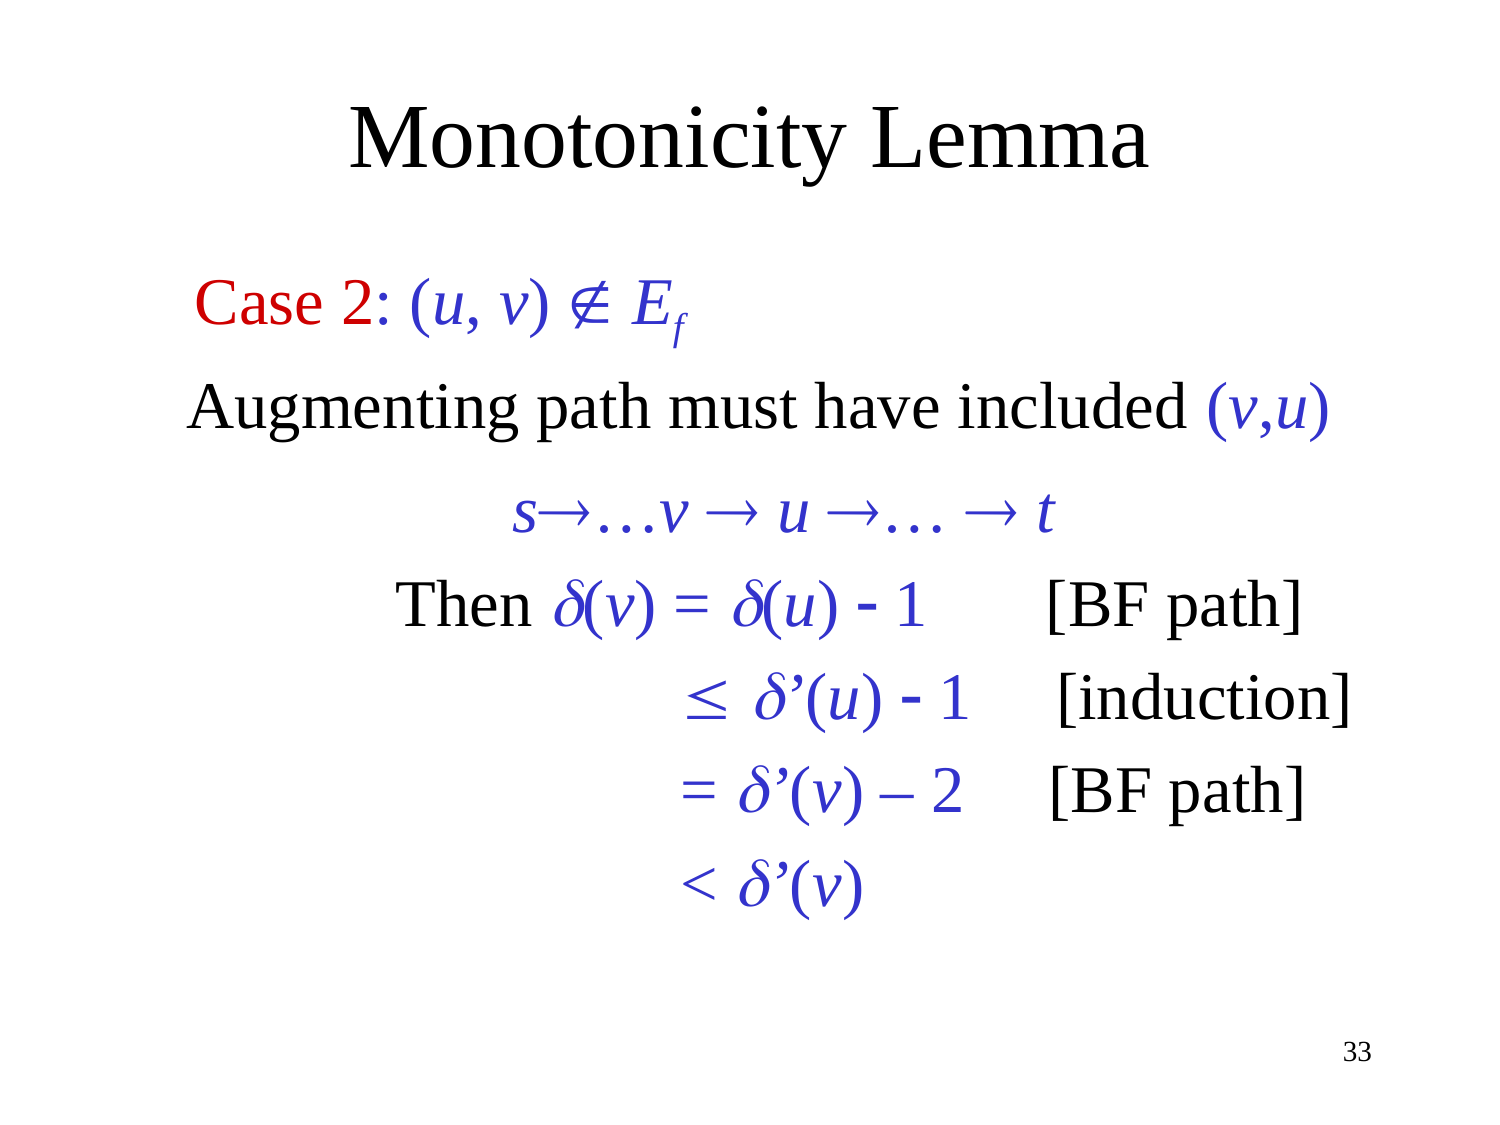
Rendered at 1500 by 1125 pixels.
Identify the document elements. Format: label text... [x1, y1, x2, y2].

title Monotonicity Lemma [112, 37, 1388, 226]
slide_number 33 [1074, 1024, 1388, 1101]
list Case 2: (u, v)  Ef Augmenting path must have included (v,u) s…v  u …  t Then (v) = (u)  1 [BF path]  ’(u)  1 [induction] = ’(v) – 2 [BF path] < ’(v) [112, 249, 1388, 1001]
